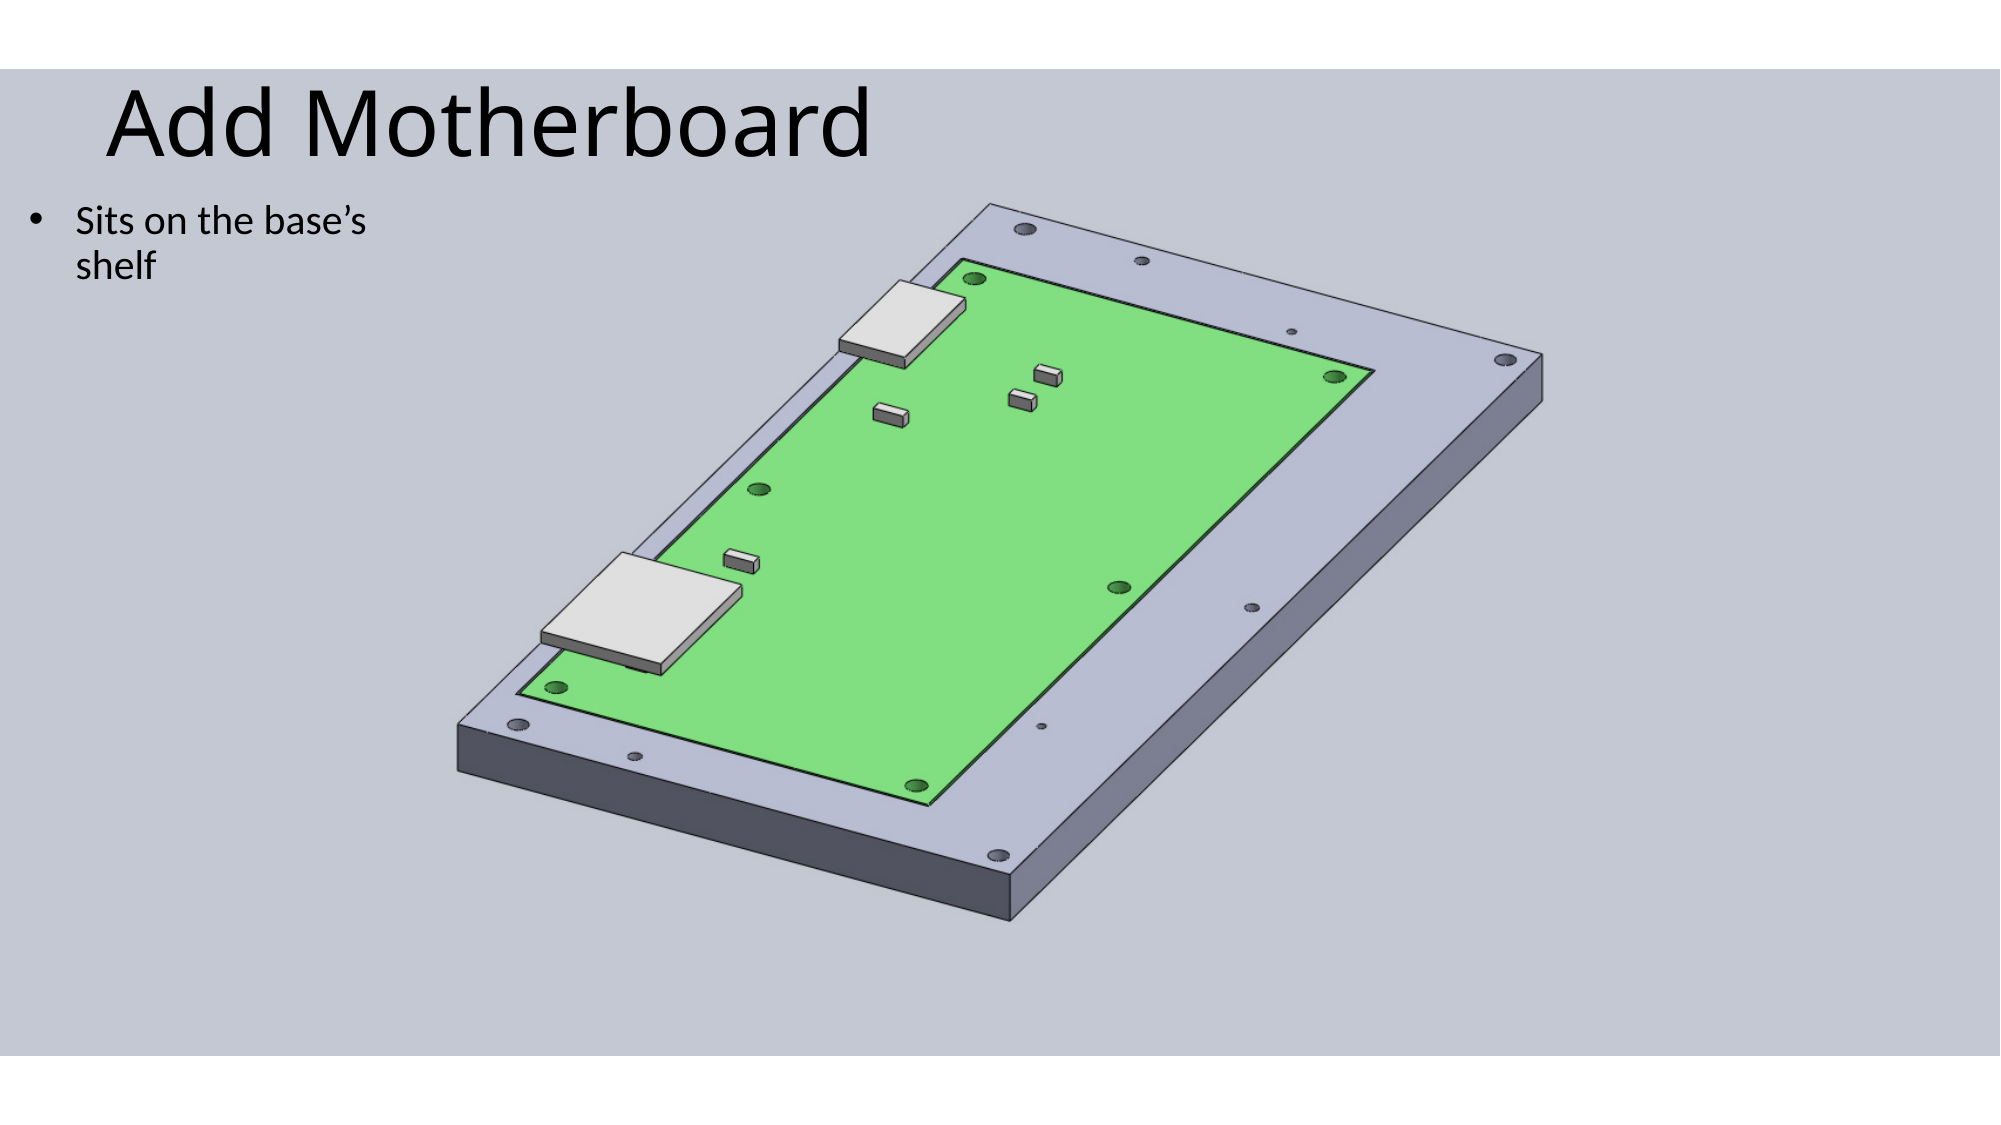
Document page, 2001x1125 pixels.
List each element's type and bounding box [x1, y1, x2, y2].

picture [0, 69, 2000, 1056]
